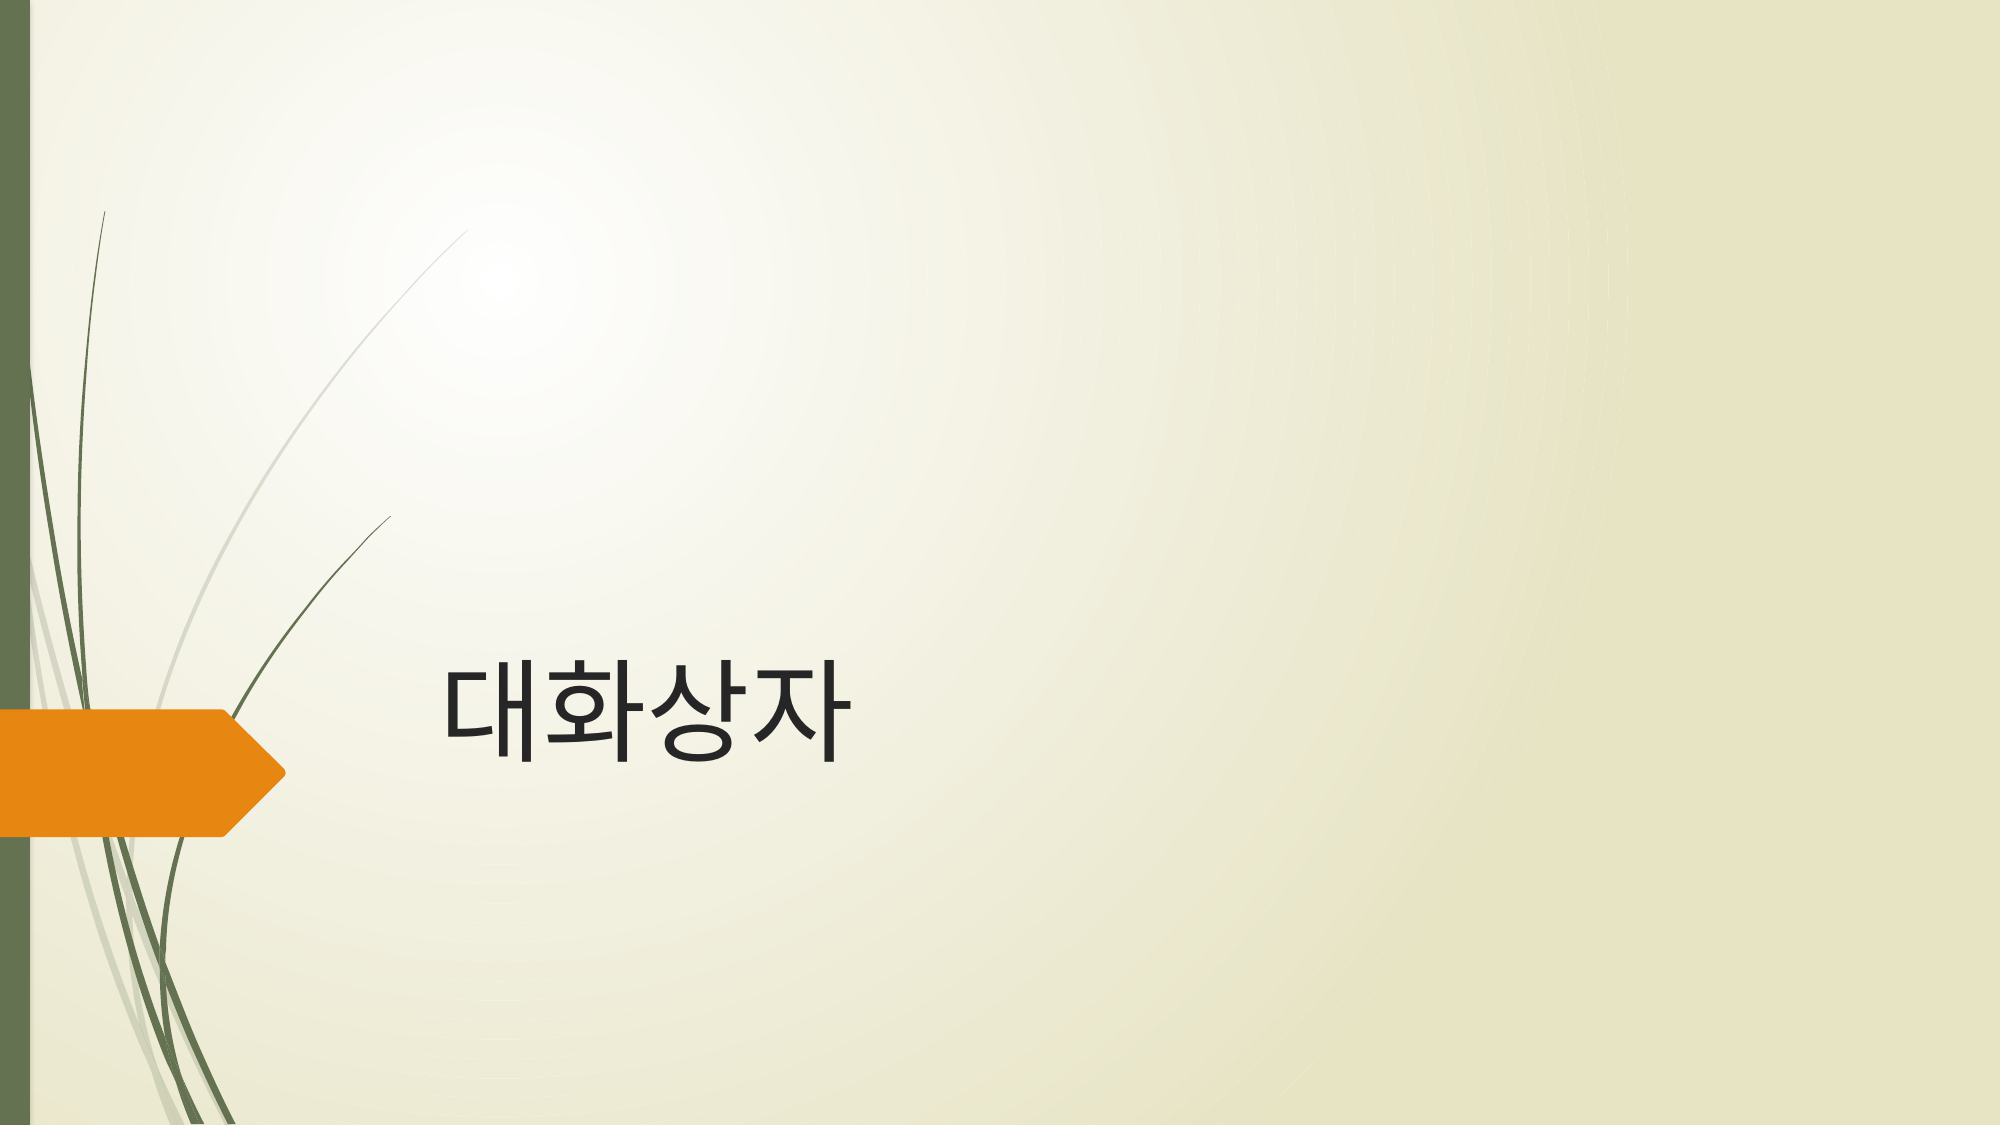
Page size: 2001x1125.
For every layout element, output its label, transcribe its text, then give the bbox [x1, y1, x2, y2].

title 대화상자 [424, 412, 1888, 784]
